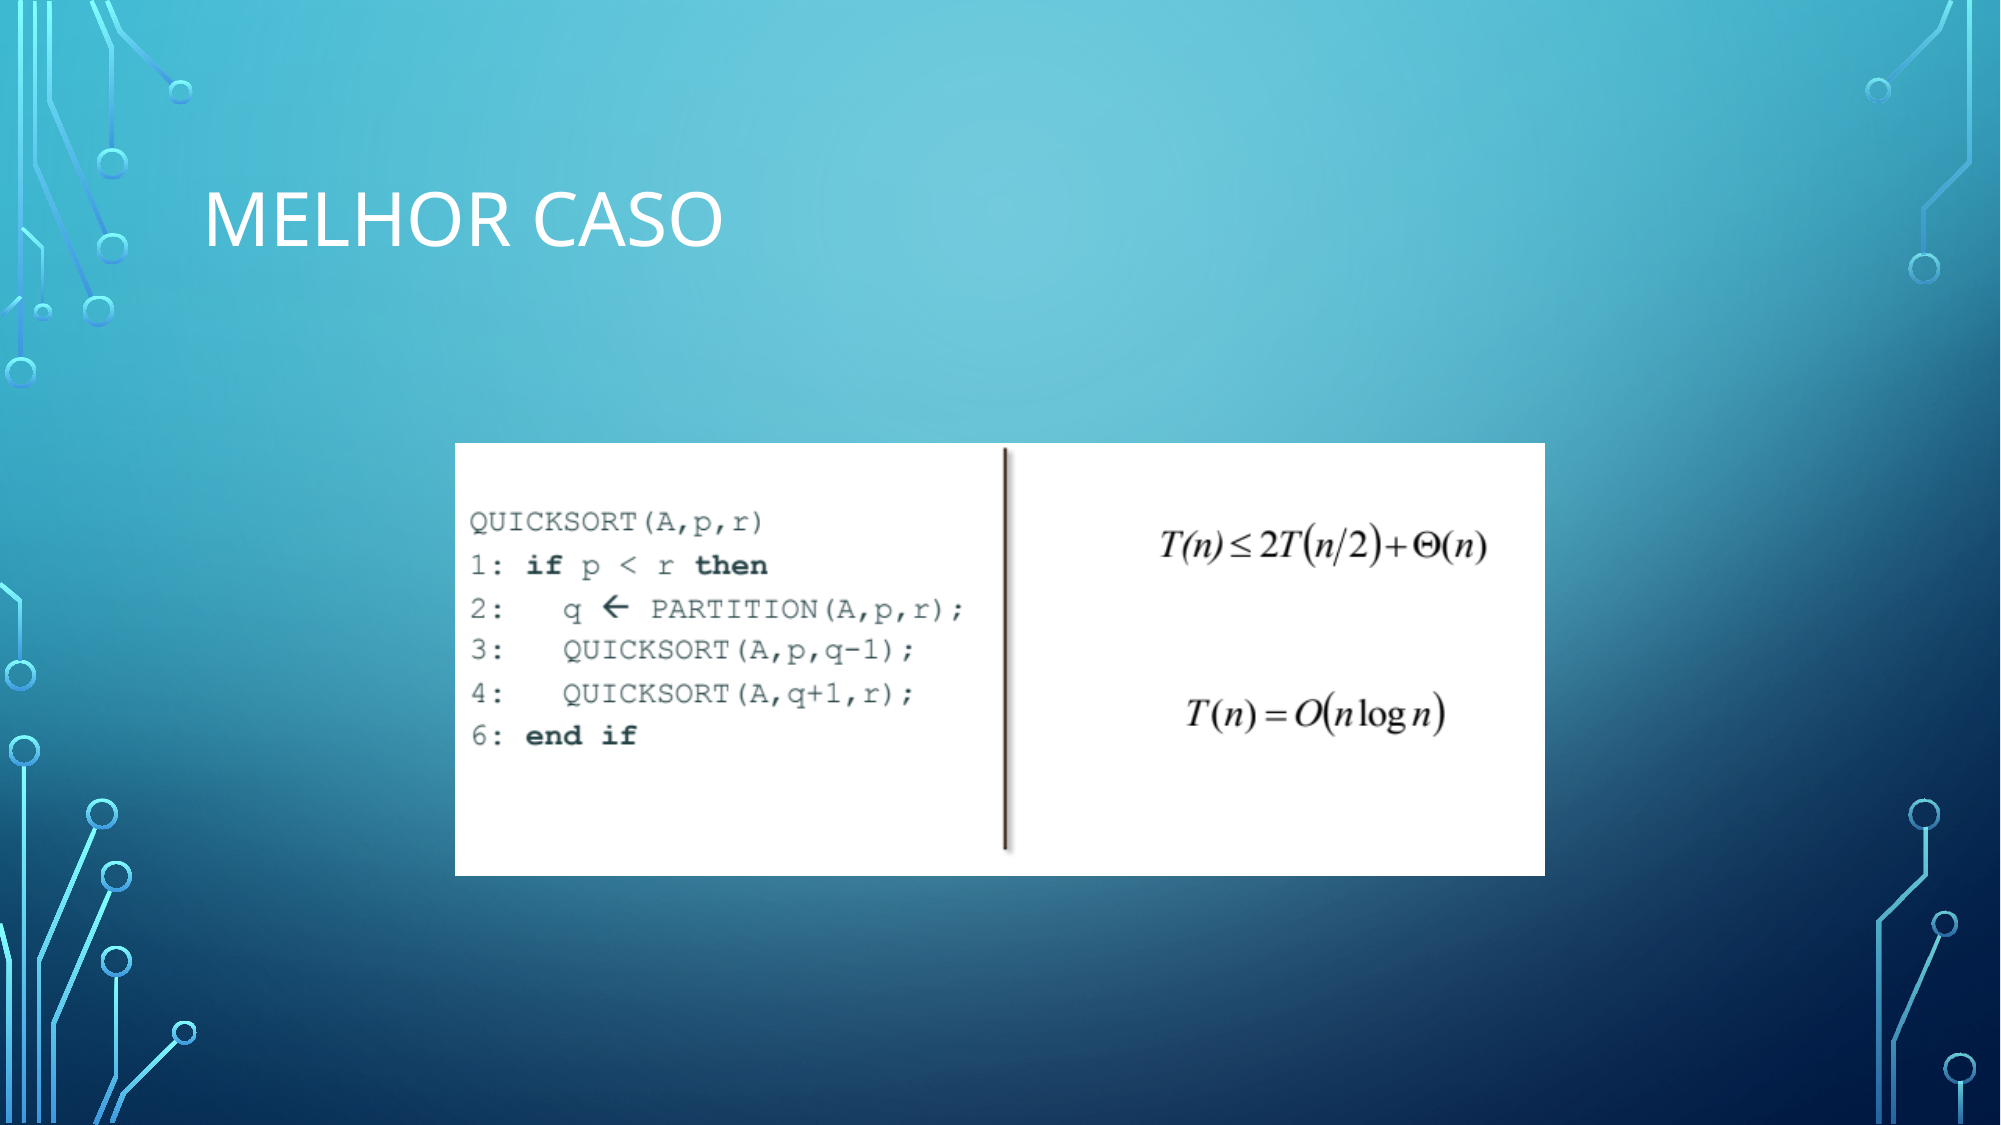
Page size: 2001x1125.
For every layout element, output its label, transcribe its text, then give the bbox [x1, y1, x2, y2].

title Melhor caso [187, 101, 1813, 344]
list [454, 442, 1545, 877]
